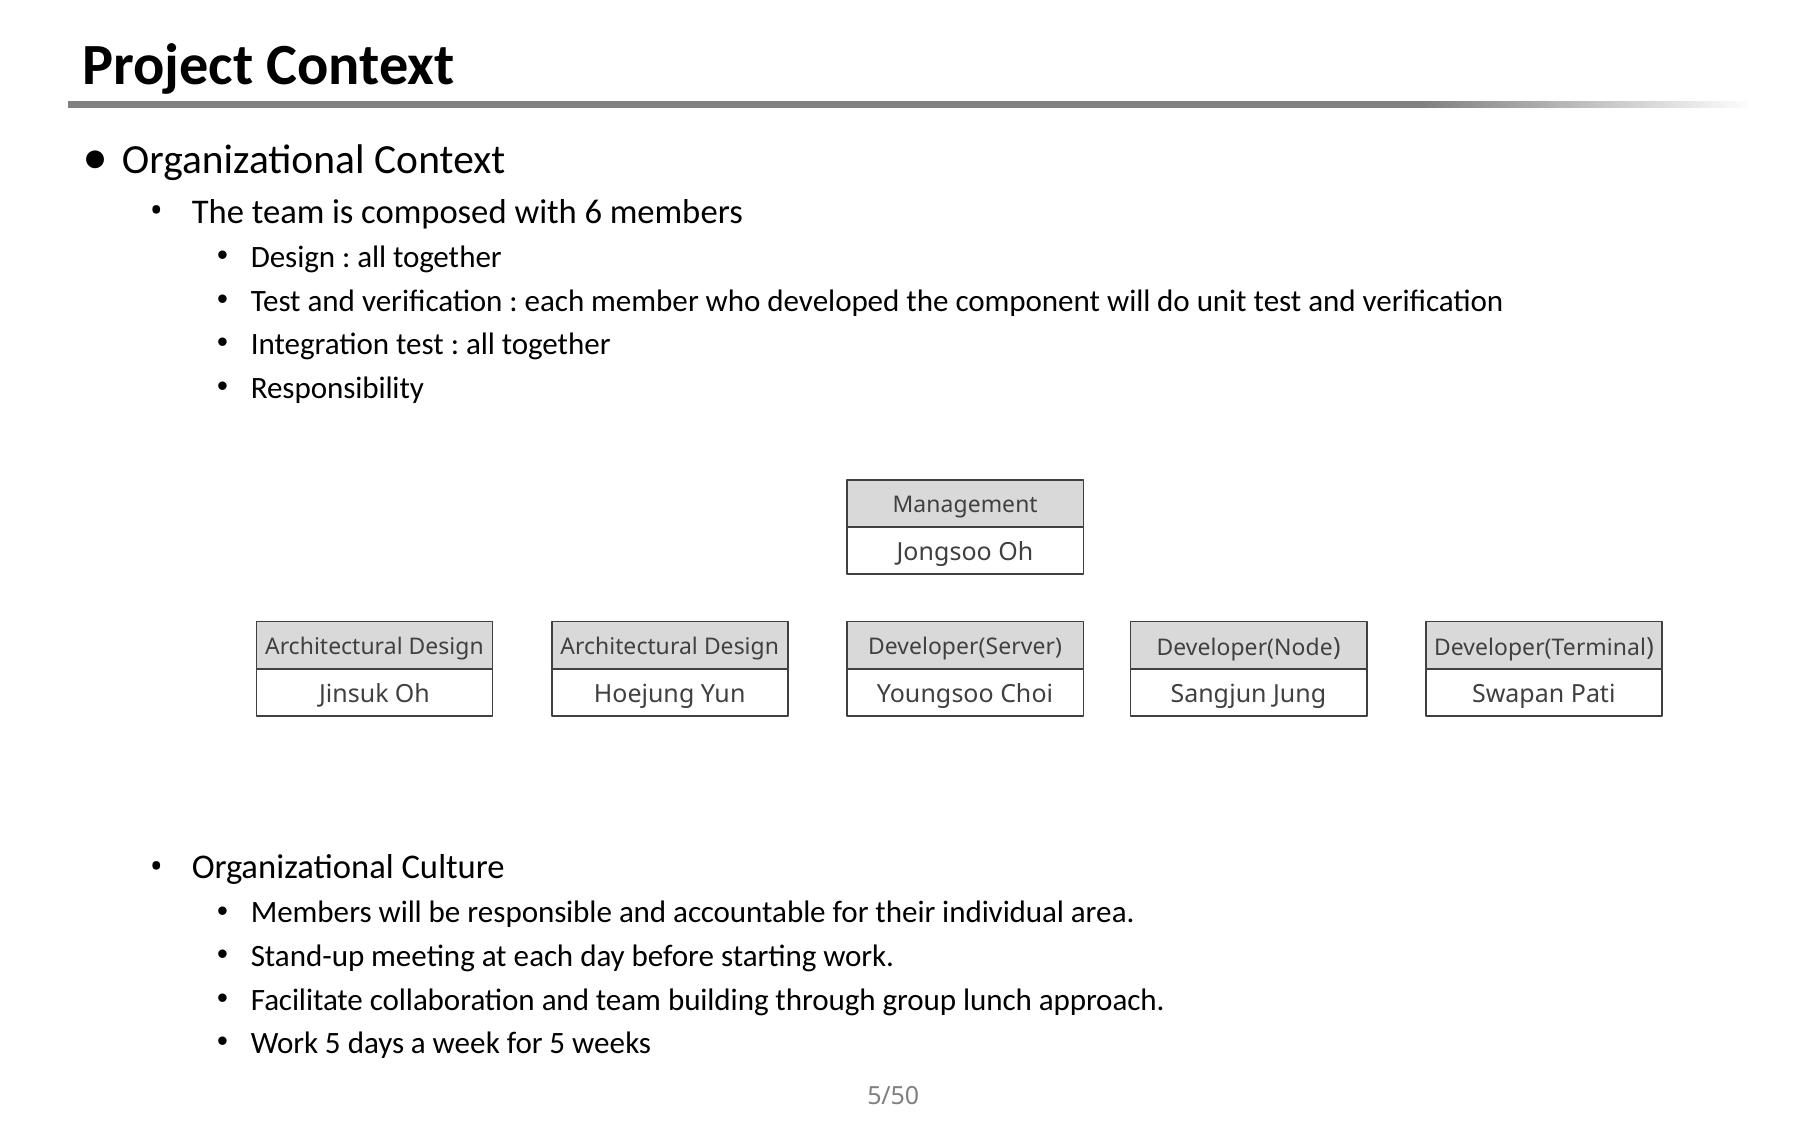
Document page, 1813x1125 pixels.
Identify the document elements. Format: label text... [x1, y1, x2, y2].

list Organizational Context The team is composed with 6 members Design : all together Test and verification : each member who developed the component will do unit test and verification Integration test : all together Responsibility Organizational Culture Members will be responsible and accountable for their individual area. Stand-up meeting at each day before starting work. Facilitate collaboration and team building through group lunch approach. Work 5 days a week for 5 weeks [67, 124, 1757, 1072]
title Project Context [67, 20, 1757, 101]
text_box Developer(Server) [845, 619, 1085, 667]
text_box Jinsuk Oh [254, 667, 495, 718]
text_box Architectural Design [550, 619, 790, 667]
text_box Developer(Node) [1129, 619, 1369, 667]
text_box Hoejung Yun [550, 667, 790, 718]
text_box Sangjun Jung [1129, 667, 1369, 718]
text_box Developer(Terminal) [1424, 619, 1664, 667]
text_box Management [845, 478, 1085, 525]
text_box Jongsoo Oh [845, 525, 1085, 576]
slide_number 5/50 [811, 1078, 975, 1115]
text_box Architectural Design [254, 619, 495, 667]
text_box Swapan Pati [1424, 667, 1664, 718]
text_box Youngsoo Choi [845, 667, 1085, 718]
